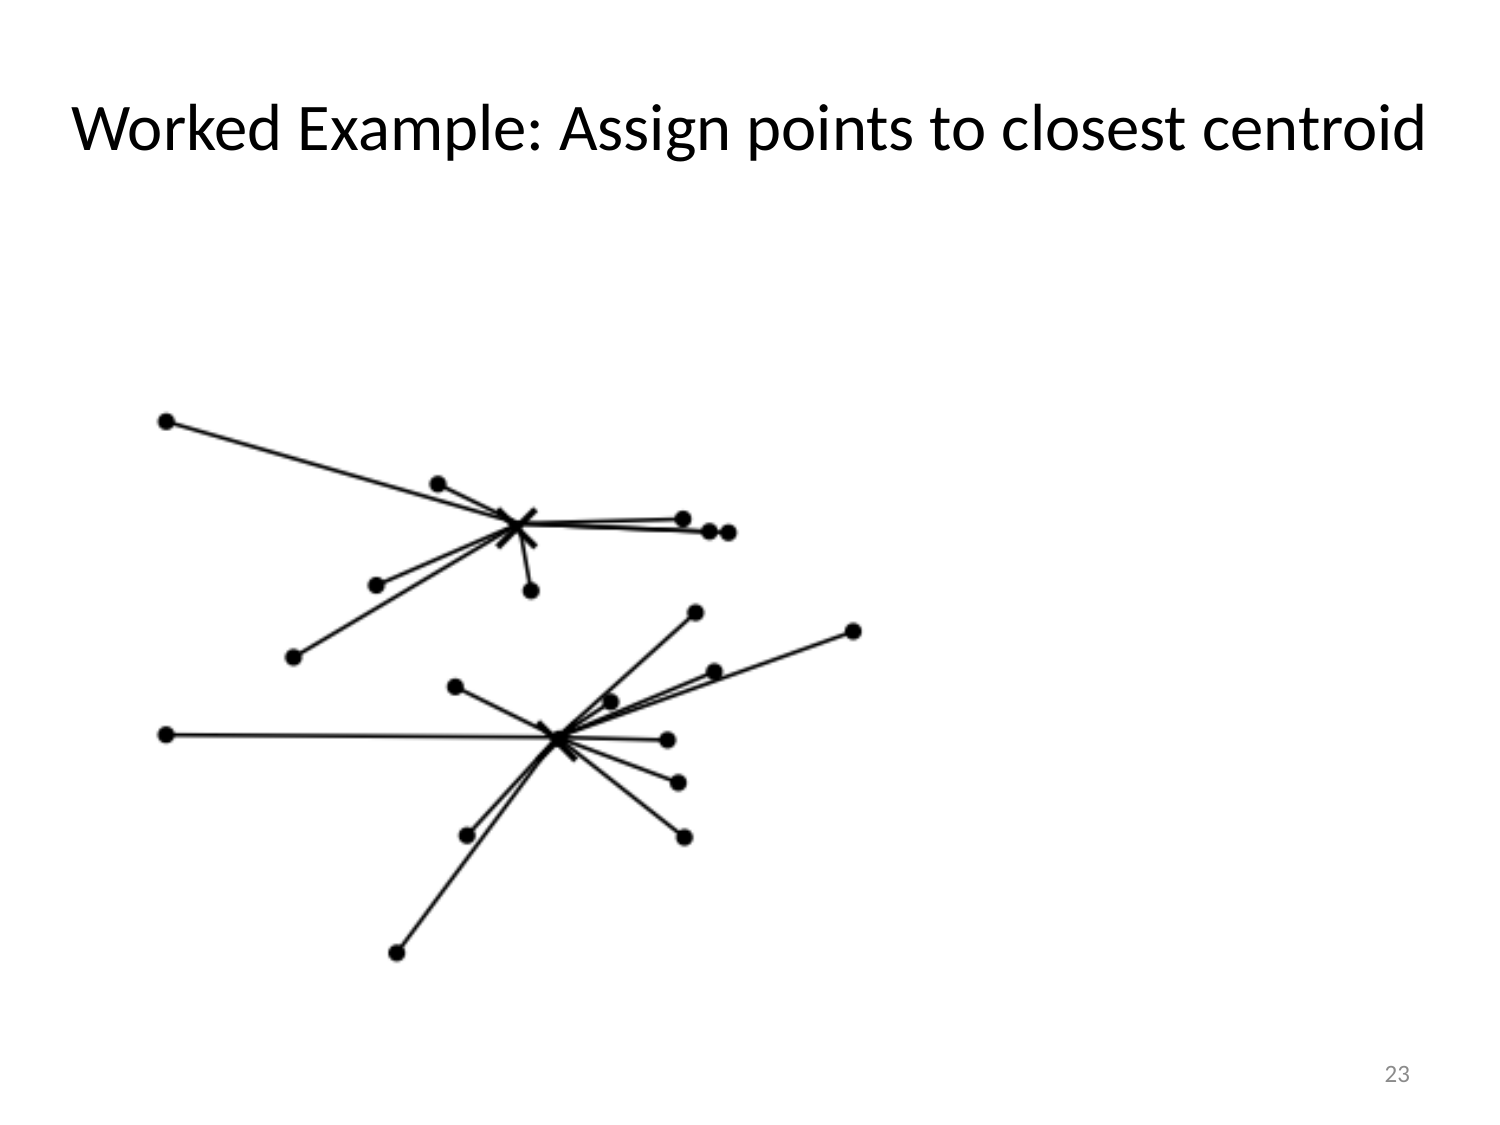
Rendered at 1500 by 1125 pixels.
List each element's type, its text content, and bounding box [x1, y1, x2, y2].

slide_number 23 [1074, 1042, 1425, 1103]
title Worked Example: Assign points to closest centroid [46, 16, 1454, 232]
picture [116, 386, 874, 973]
